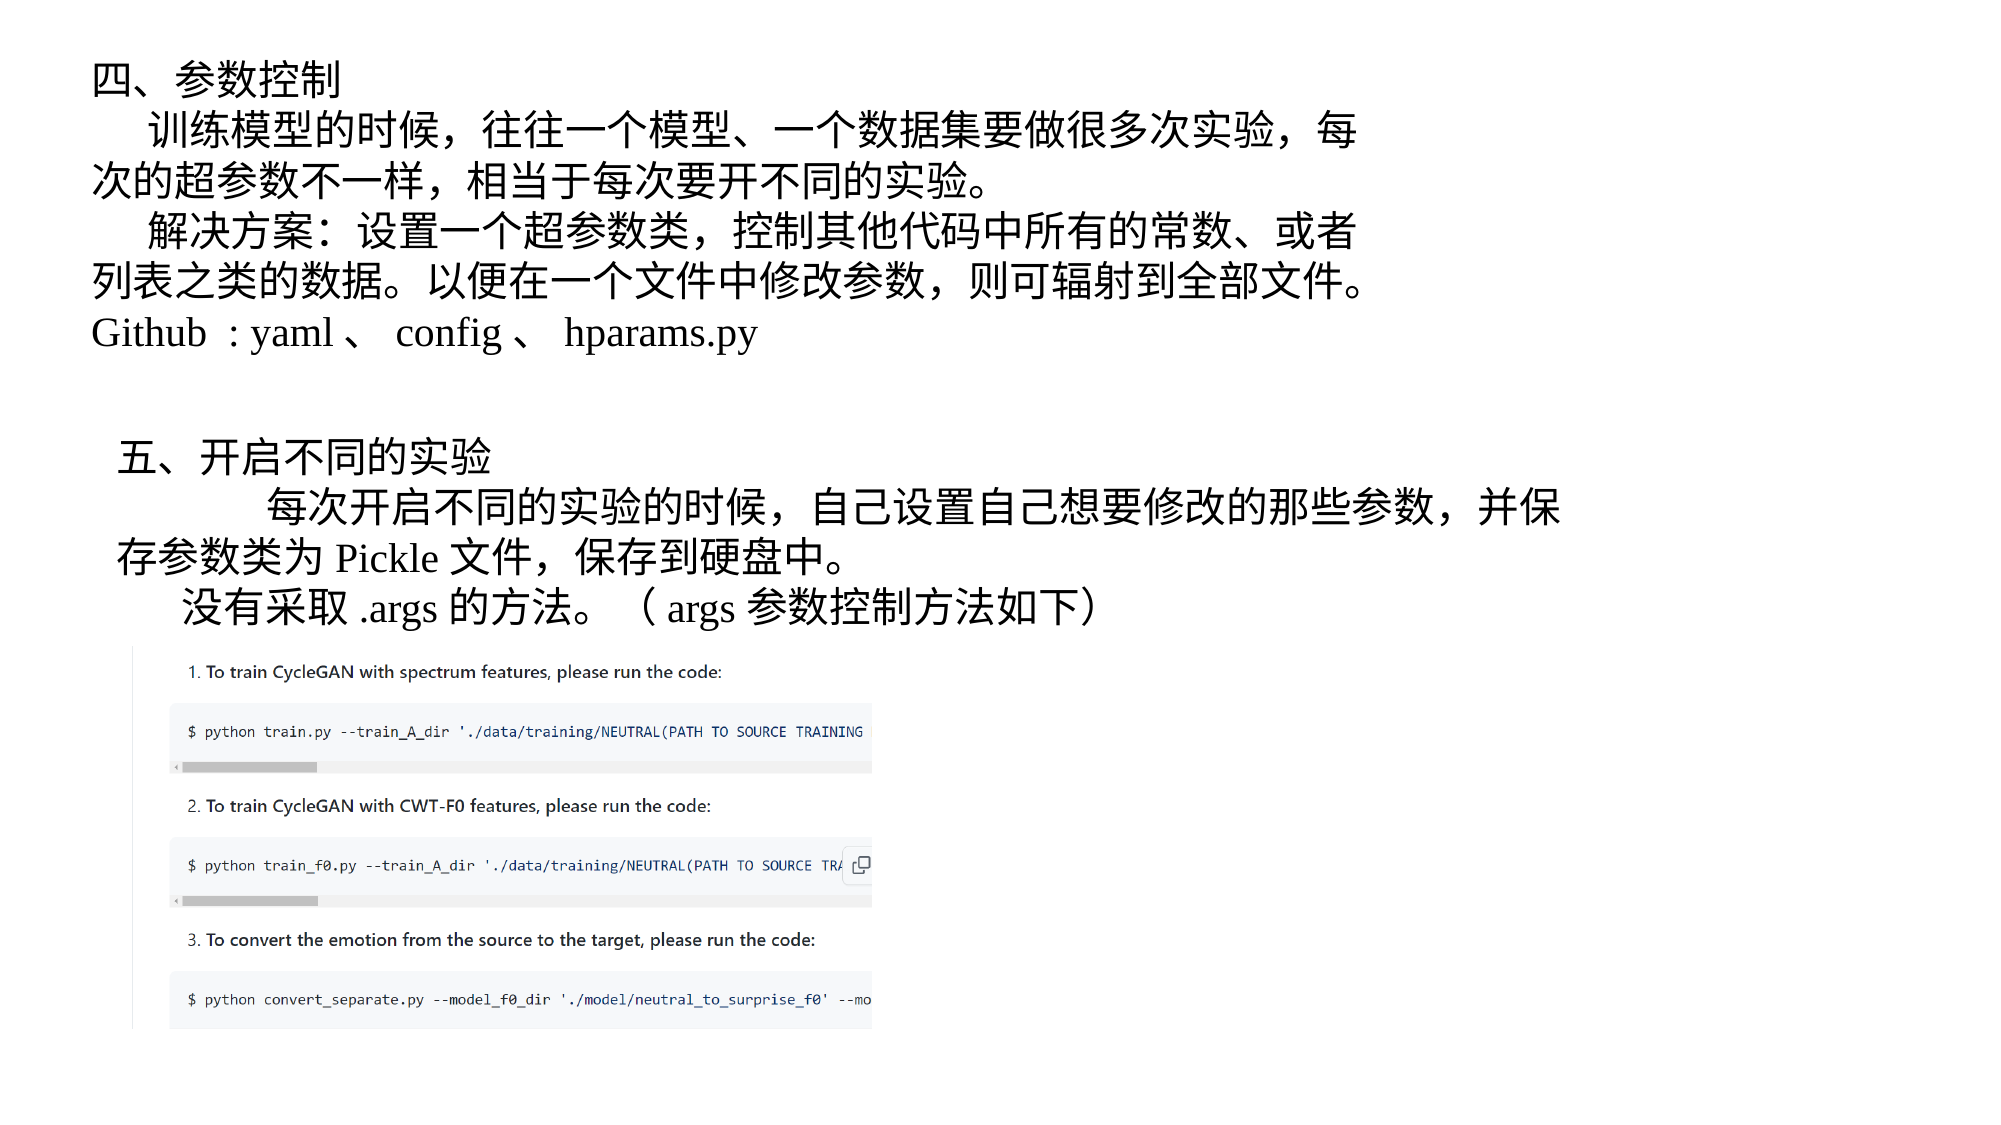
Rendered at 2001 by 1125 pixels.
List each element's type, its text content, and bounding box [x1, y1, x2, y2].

text_box 五、开启不同的实验 每次开启不同的实验的时候，自己设置自己想要修改的那些参数，并保存参数类为Pickle文件，保存到硬盘中。 没有采取.args的方法。（args参数控制方法如下） [101, 423, 1591, 689]
picture [117, 646, 872, 1029]
text_box 四、参数控制 训练模型的时候，往往一个模型、一个数据集要做很多次实验，每次的超参数不一样，相当于每次要开不同的实验。 解决方案：设置一个超参数类，控制其他代码中所有的常数、或者列表之类的数据。以便在一个文件中修改参数，则可辐射到全部文件。 Github : yaml、config、hparams.py [76, 46, 1394, 362]
